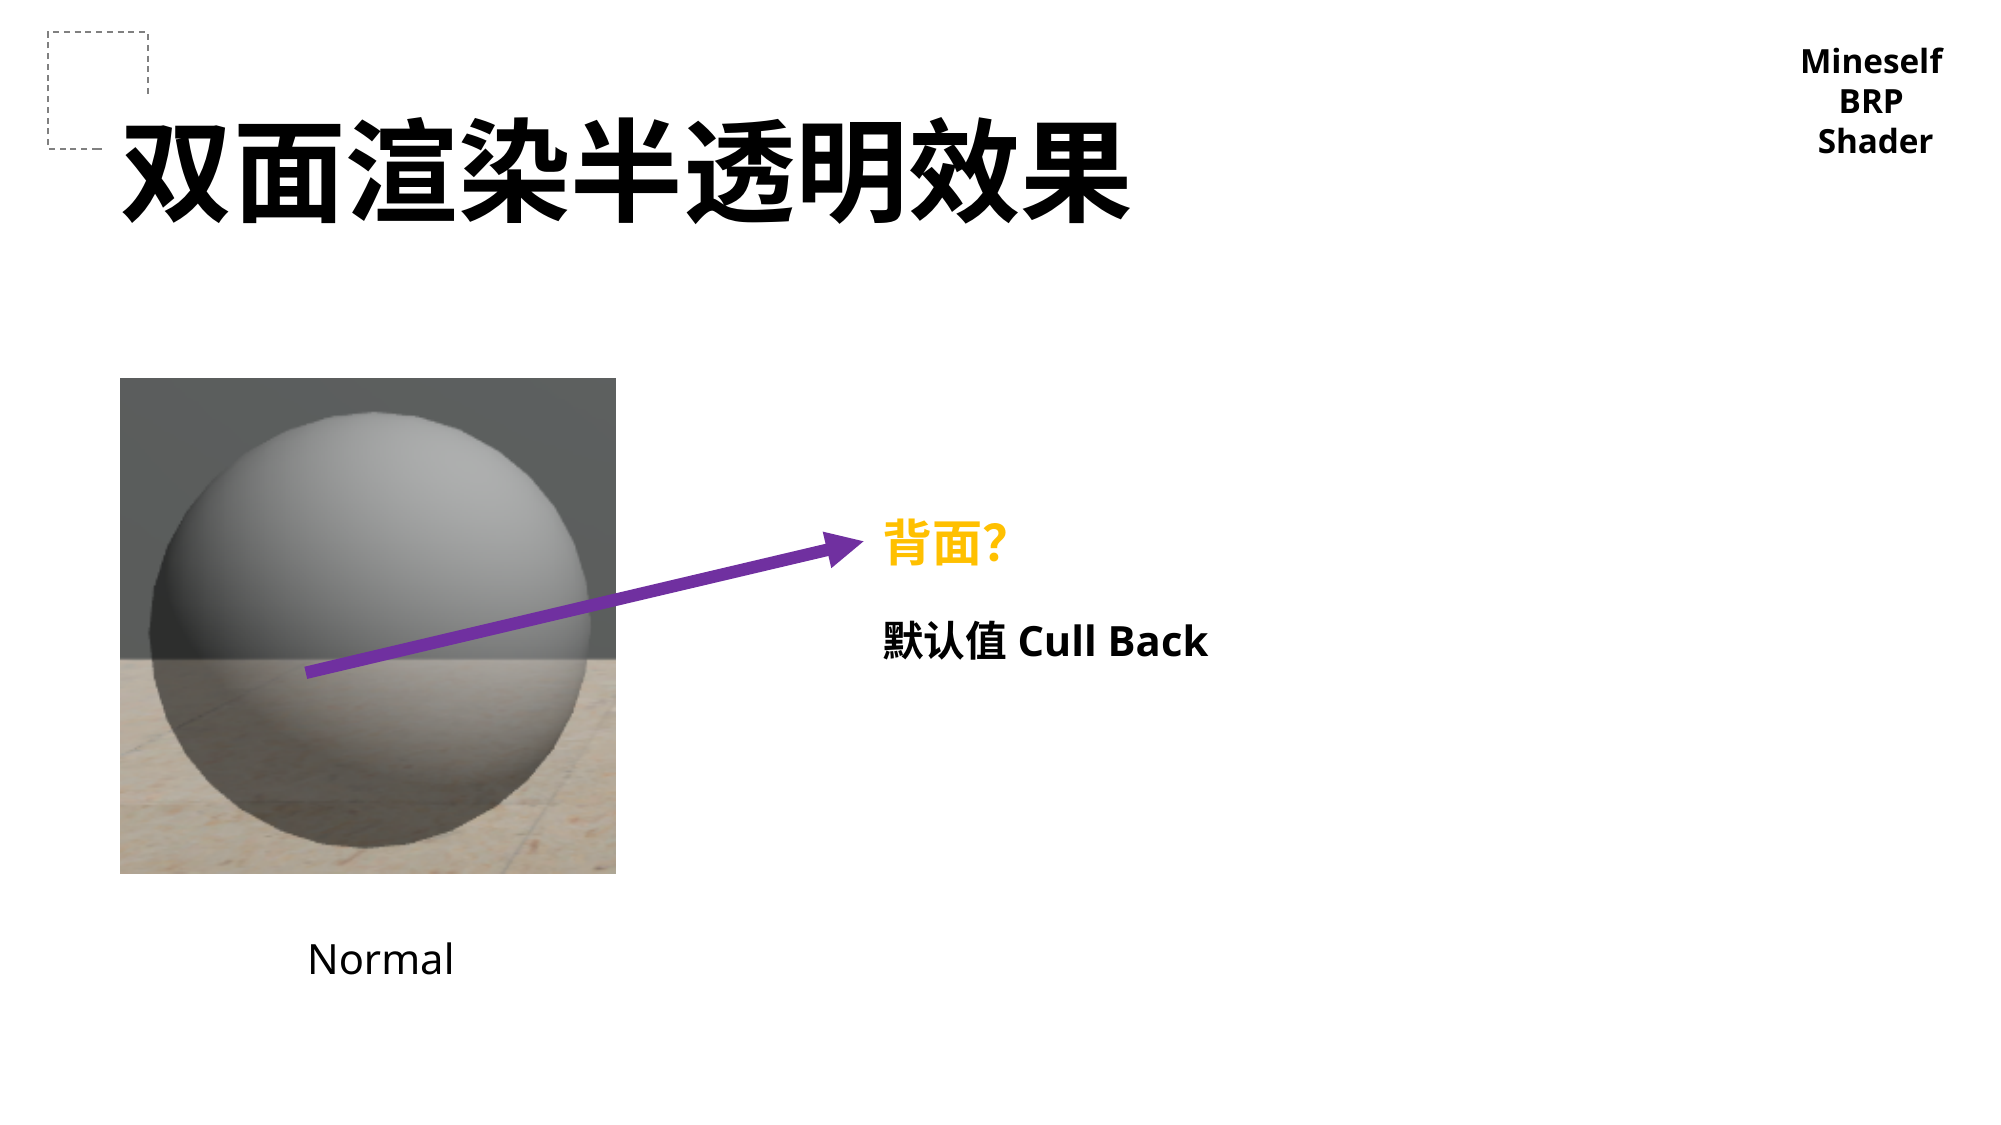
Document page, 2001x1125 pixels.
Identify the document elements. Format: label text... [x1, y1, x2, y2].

text_box Normal [307, 932, 716, 983]
text_box 默认值Cull Back [882, 615, 1291, 666]
picture [120, 378, 616, 874]
text_box Mineself BRP Shader [1788, 40, 1964, 160]
text_box 背面？ [882, 511, 1291, 573]
text_box 双面渲染半透明效果 [120, 101, 1324, 237]
text_box [103, 96, 196, 173]
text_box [305, 541, 864, 673]
text_box [47, 31, 149, 150]
